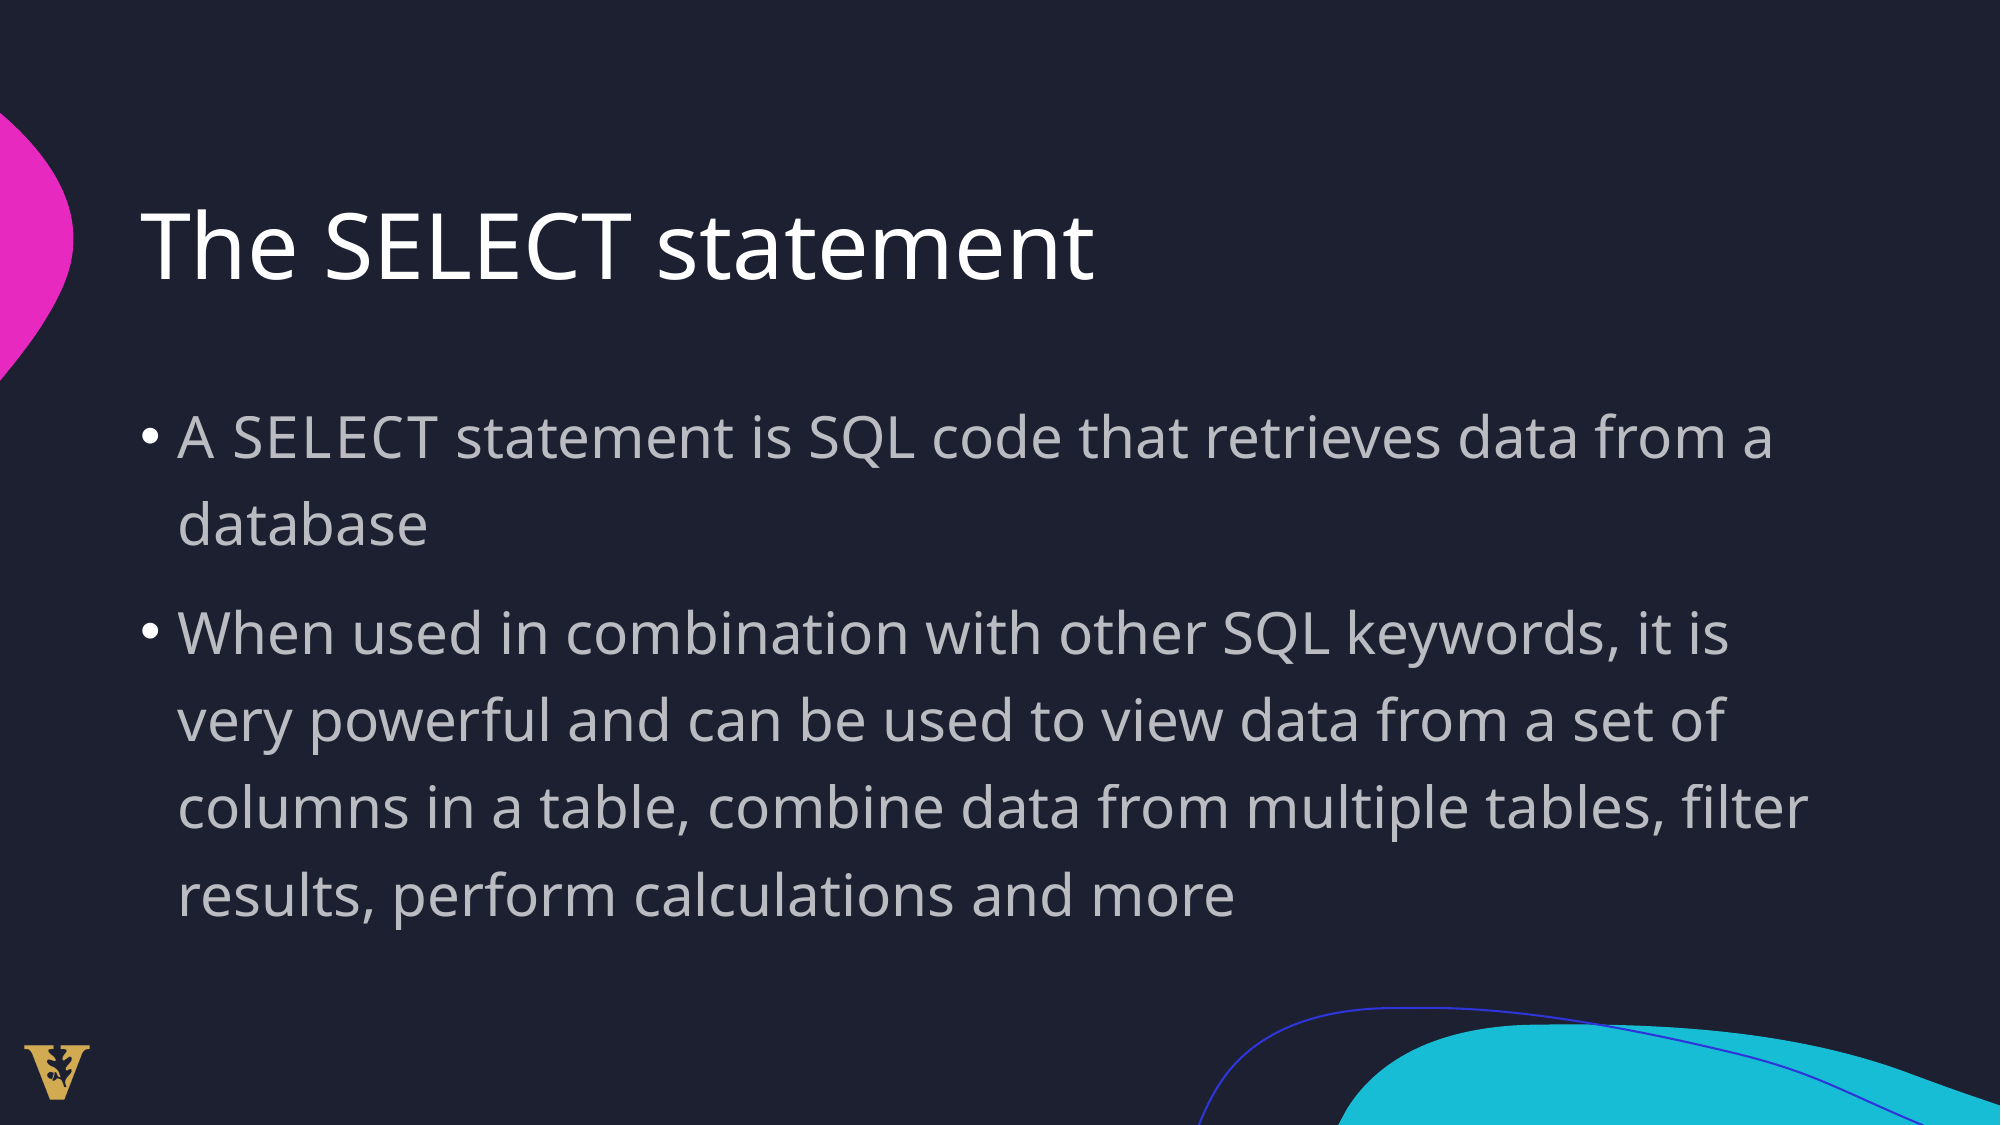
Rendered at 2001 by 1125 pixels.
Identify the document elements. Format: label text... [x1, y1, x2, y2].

title The SELECT statement [125, 125, 1875, 375]
list A SELECT statement is SQL code that retrieves data from a database When used in combination with other SQL keywords, it is very powerful and can be used to view data from a set of columns in a table, combine data from multiple tables, filter results, perform calculations and more [125, 375, 1875, 1002]
picture [24, 1045, 90, 1100]
